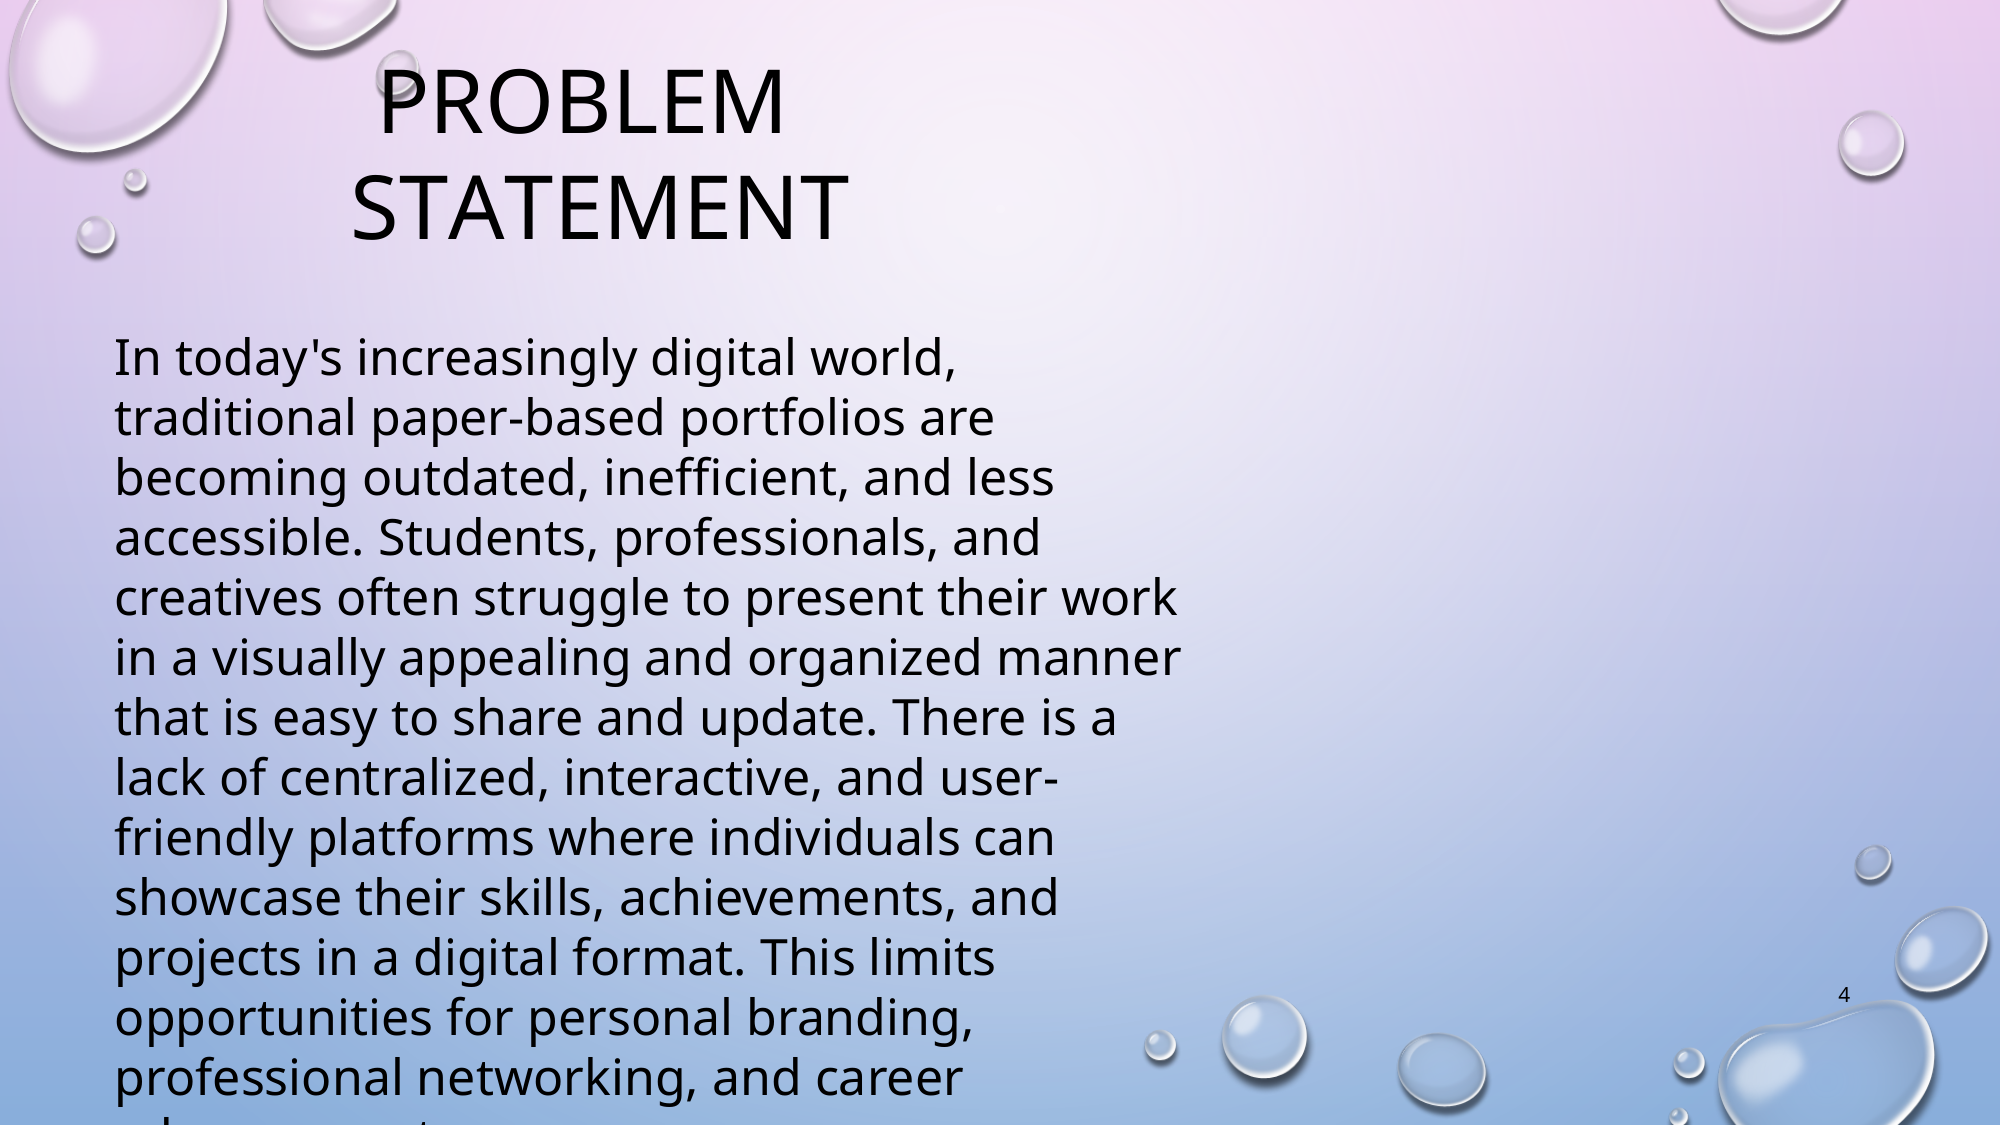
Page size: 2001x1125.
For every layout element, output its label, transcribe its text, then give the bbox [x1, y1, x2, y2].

title PROBLEM STATEMENT [136, 42, 1062, 258]
text_box In today's increasingly digital world, traditional paper-based portfolios are becoming outdated, inefficient, and less accessible. Students, professionals, and creatives often struggle to present their work in a visually appealing and organized manner that is easy to share and update. There is a lack of centralized, interactive, and user-friendly platforms where individuals can showcase their skills, achievements, and projects in a digital format. This limits opportunities for personal branding, professional networking, and career advancement. [99, 317, 1200, 1125]
picture [0, 0, 2000, 1125]
slide_number 4 [1724, 668, 1851, 1125]
